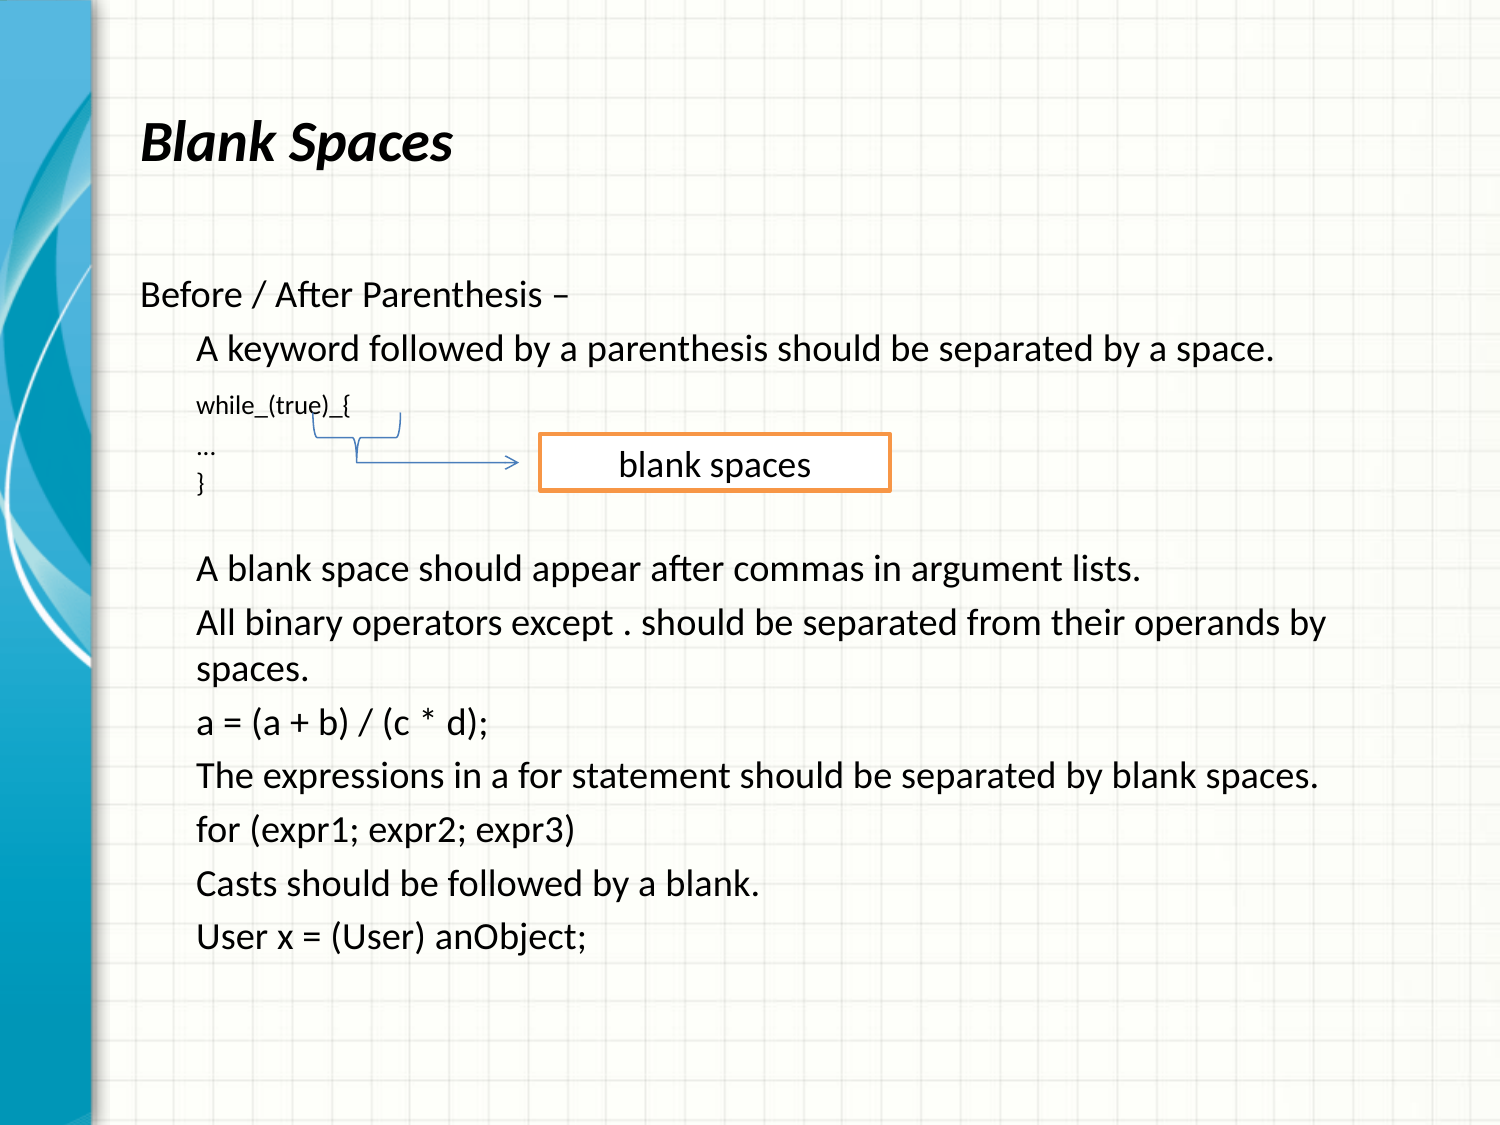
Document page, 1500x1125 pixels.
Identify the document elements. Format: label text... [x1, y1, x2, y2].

title Blank Spaces [125, 44, 1450, 232]
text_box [312, 412, 891, 491]
list Before / After Parenthesis – A keyword followed by a parenthesis should be separated by a space. while_(true)_{ ... } A blank space should appear after commas in argument lists. All binary operators except . should be separated from their operands by spaces. a = (a + b) / (c * d); The expressions in a for statement should be separated by blank spaces. for (expr1; expr2; expr3) Casts should be followed by a blank. User x = (User) anObject; [125, 261, 1450, 967]
picture [0, 0, 1500, 1125]
